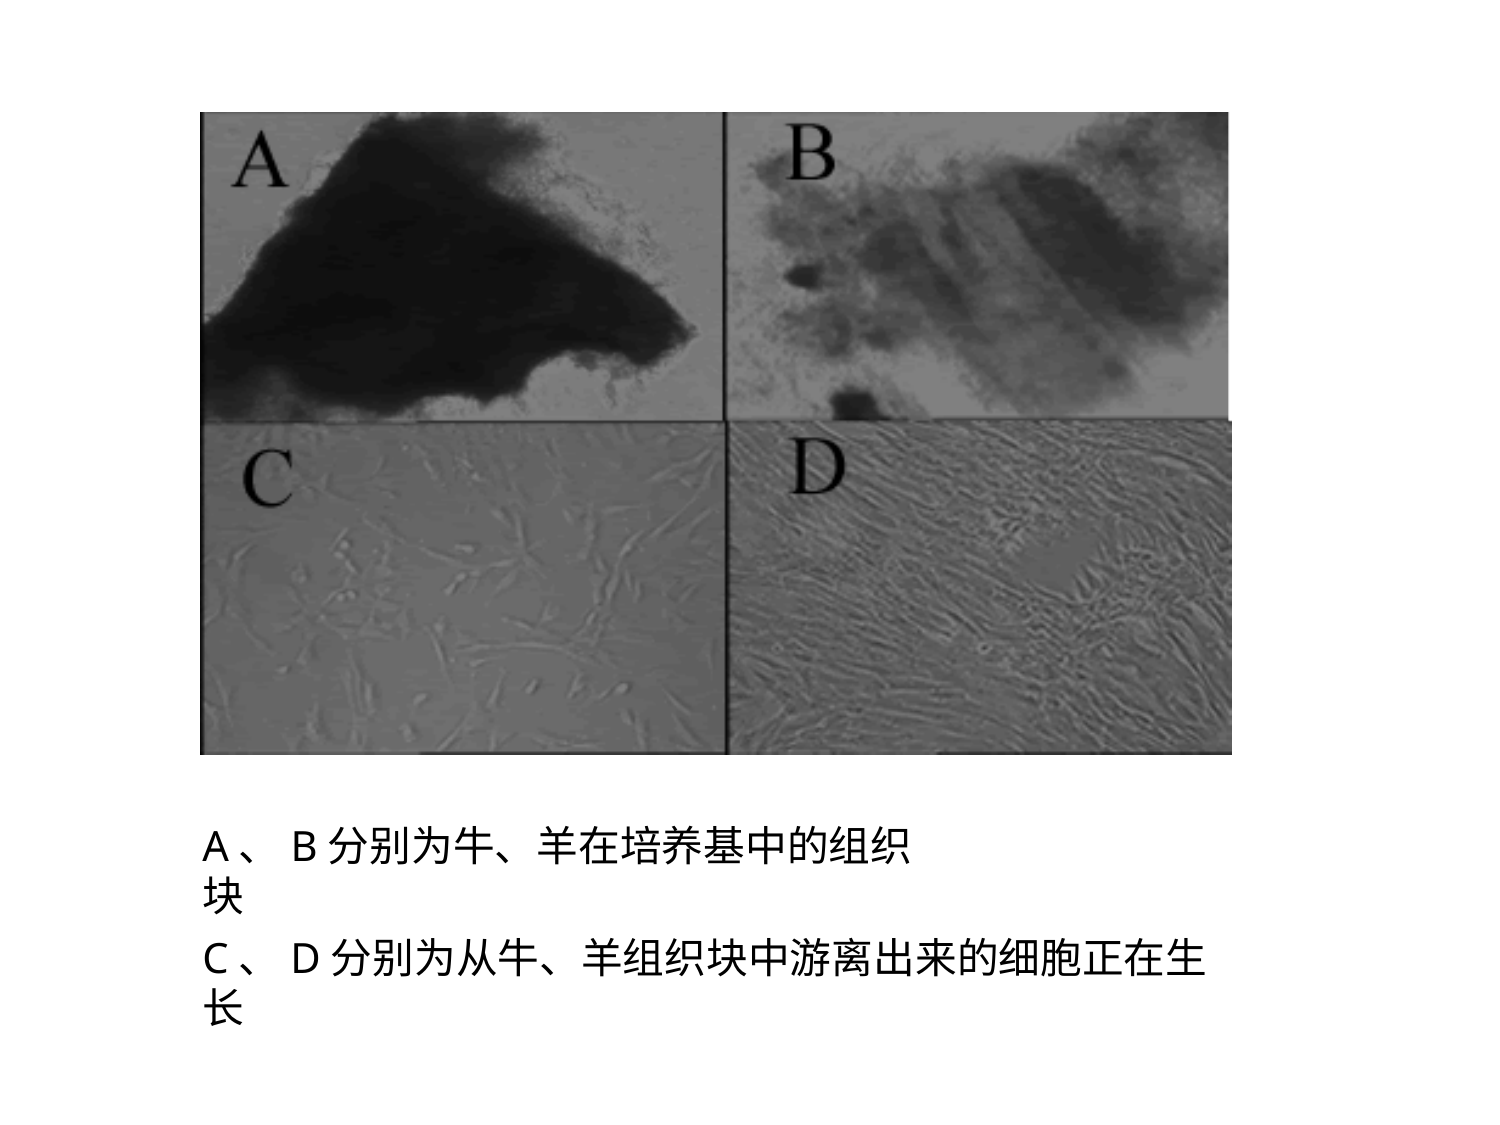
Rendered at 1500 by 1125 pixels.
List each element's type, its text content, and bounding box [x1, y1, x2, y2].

text_box C、D分别为从牛、羊组织块中游离出来的细胞正在生长 [187, 924, 1250, 1040]
text_box A、B分别为牛、羊在培养基中的组织块 [187, 812, 938, 924]
picture [199, 112, 1232, 755]
